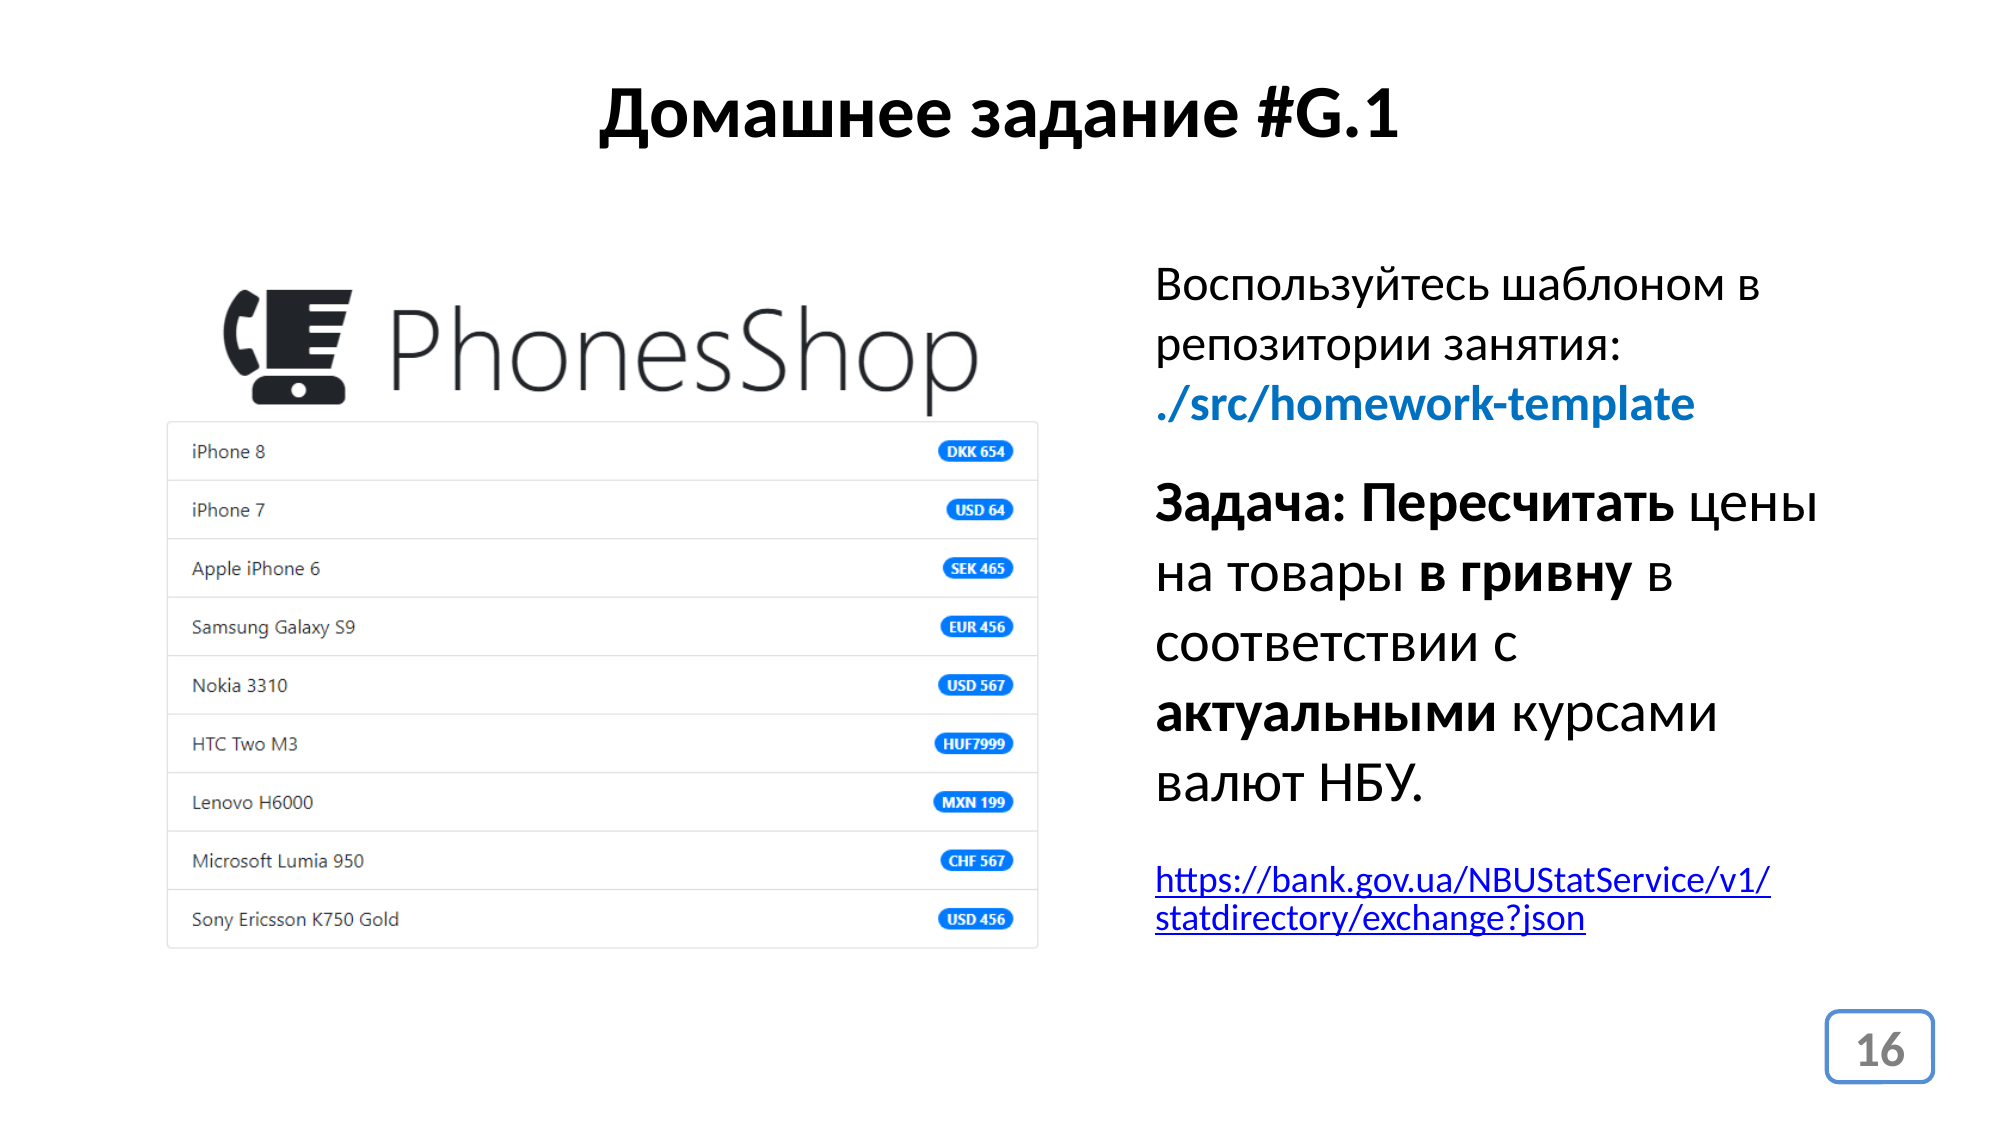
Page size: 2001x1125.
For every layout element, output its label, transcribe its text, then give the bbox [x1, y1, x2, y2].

text_box Воспользуйтесь шаблоном в репозитории занятия: ./src/homework-template [1140, 243, 1851, 439]
text_box Домашнее задание #G.1 [0, 54, 2000, 160]
picture [137, 253, 1066, 1000]
text_box Задача: Пересчитать цены на товары в гривну в соответствии с актуальными курсами валют НБУ. [1140, 456, 1851, 821]
text_box 16 [1824, 1009, 1936, 1085]
text_box https://bank.gov.ua/NBUStatService/v1/statdirectory/exchange?json [1140, 848, 1792, 953]
